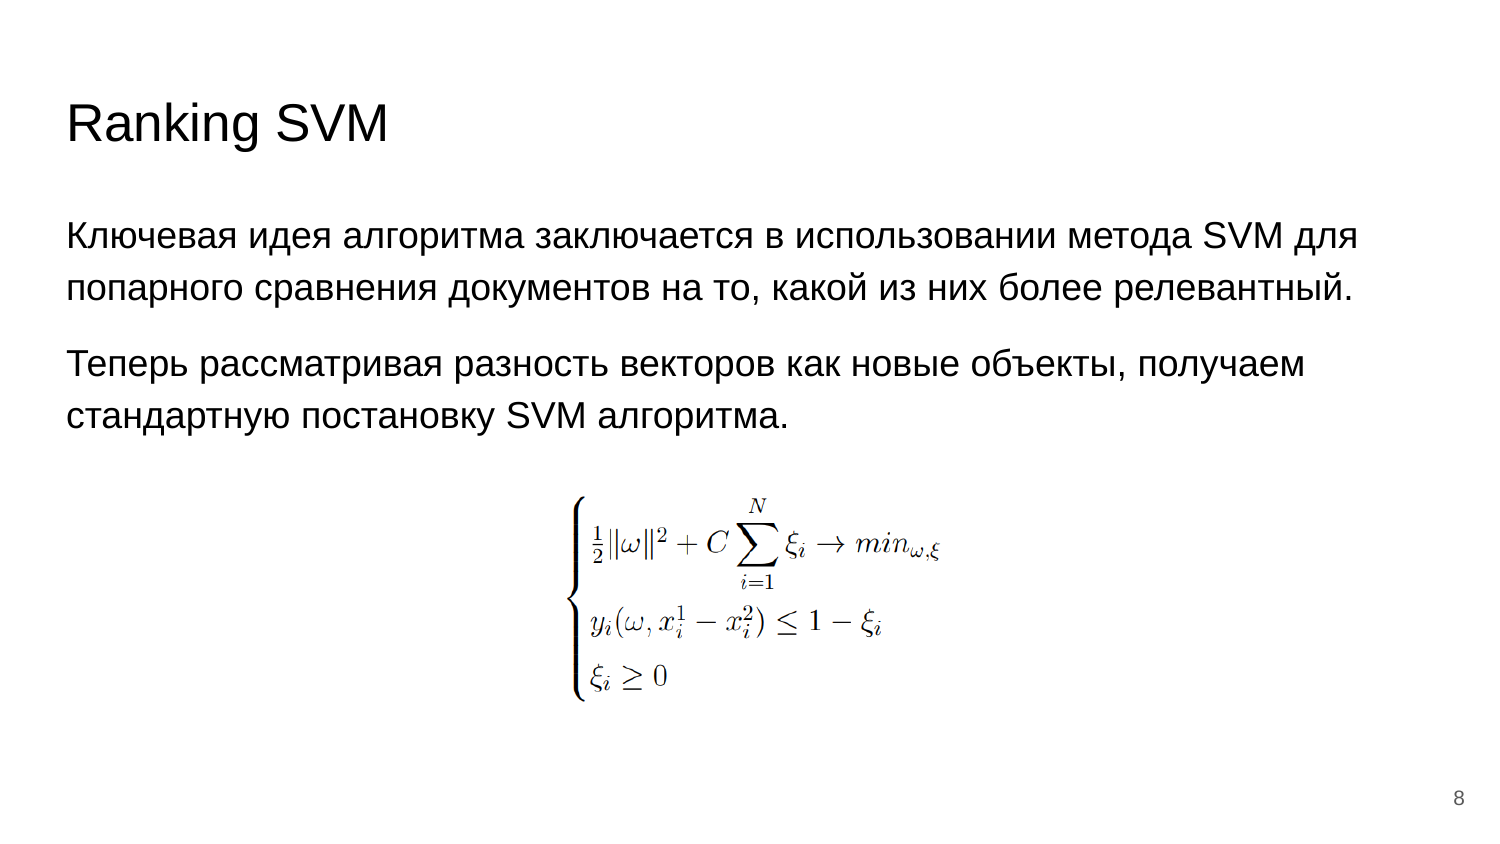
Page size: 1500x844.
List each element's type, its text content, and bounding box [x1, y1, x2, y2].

slide_number ‹#› [1389, 764, 1480, 830]
picture [533, 465, 967, 732]
title Ranking SVM [51, 72, 1449, 167]
list Ключевая идея алгоритма заключается в использовании метода SVM для попарного сравнения документов на то, какой из них более релевантный. Теперь рассматривая разность векторов как новые объекты, получаем стандартную постановку SVM алгоритма. [51, 189, 1449, 750]
